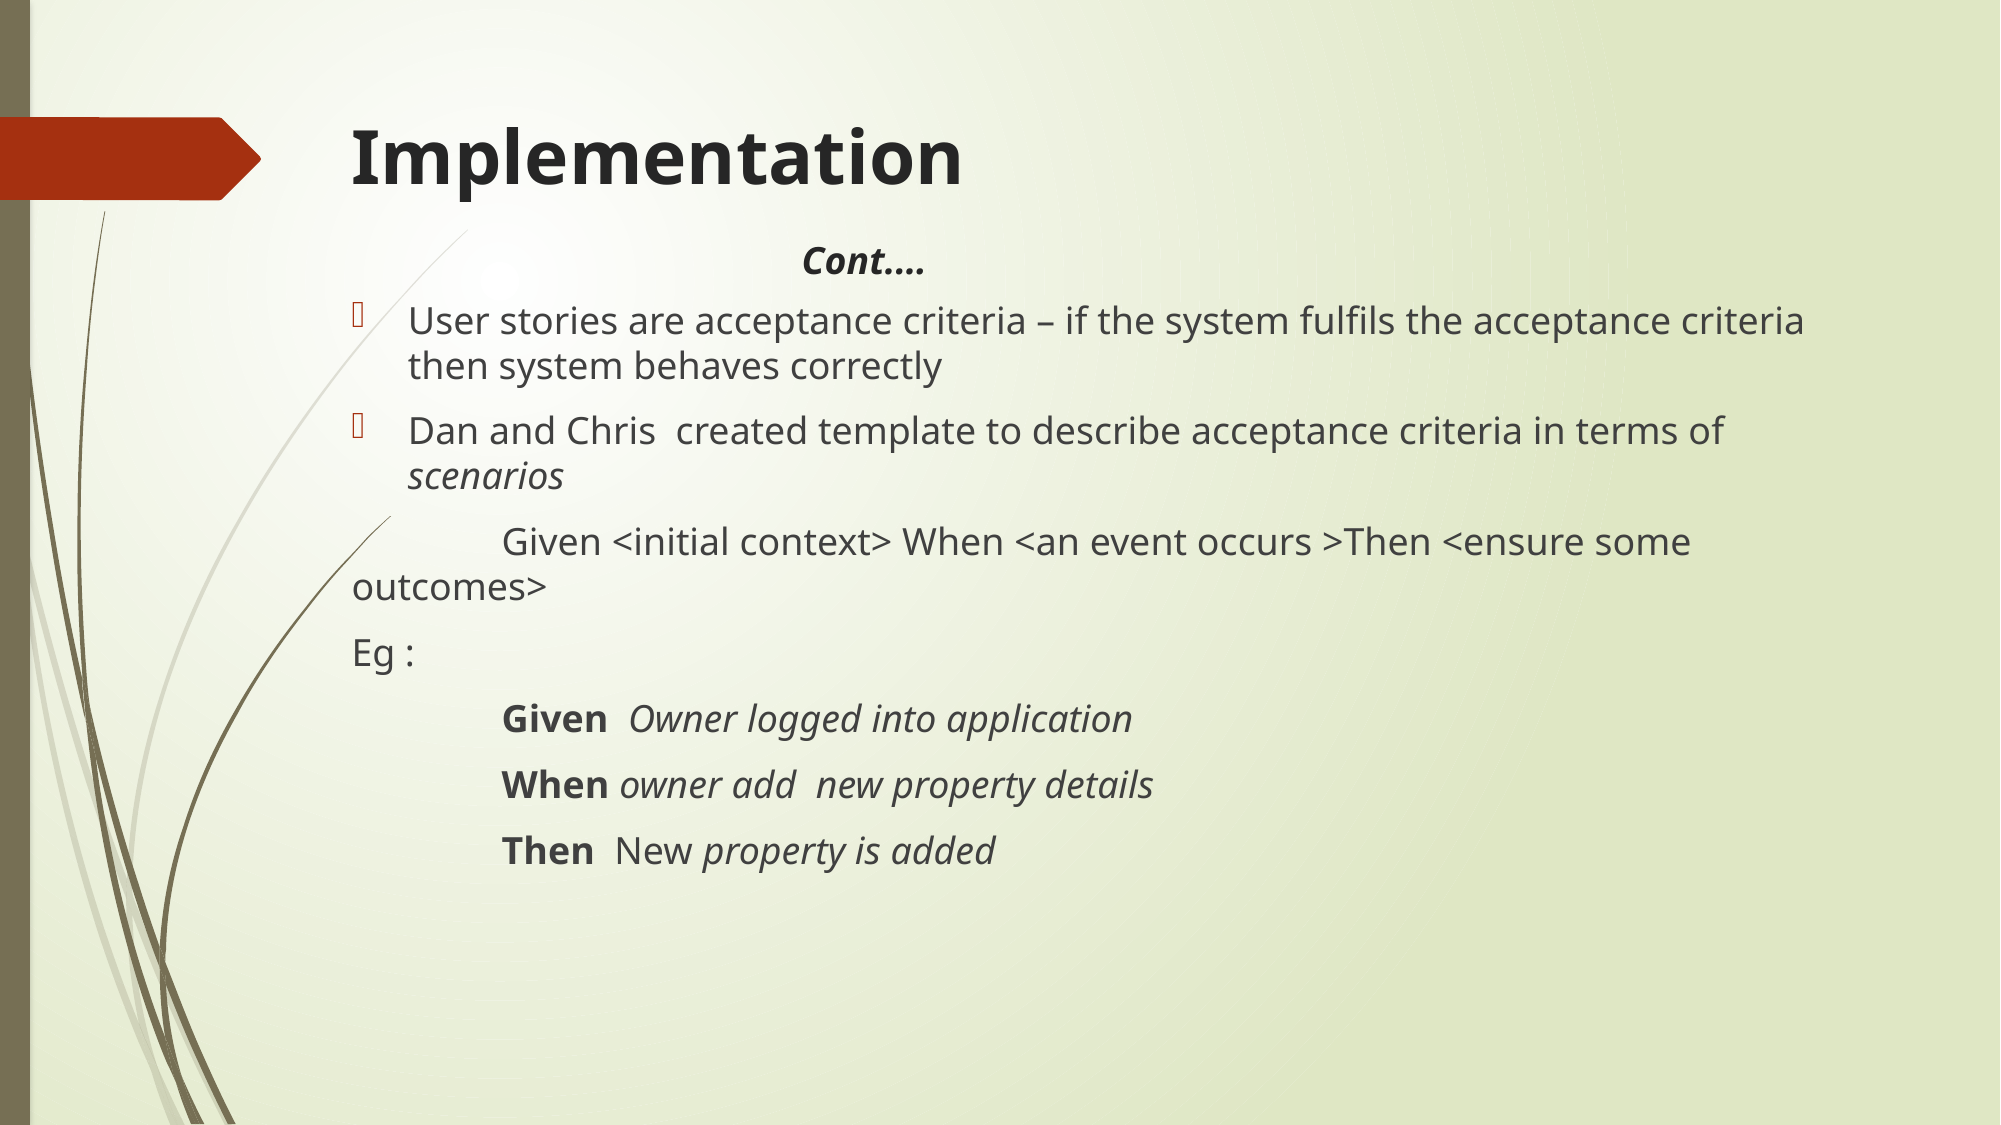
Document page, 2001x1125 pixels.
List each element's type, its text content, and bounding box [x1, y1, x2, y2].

list User stories are acceptance criteria – if the system fulfils the acceptance criteria then system behaves correctly Dan and Chris created template to describe acceptance criteria in terms of scenarios Given <initial context> When <an event occurs >Then <ensure some outcomes> Eg : Given Owner logged into application When owner add new property details Then New property is added [336, 224, 1834, 1019]
title Implementation Cont.… [336, 102, 1888, 224]
